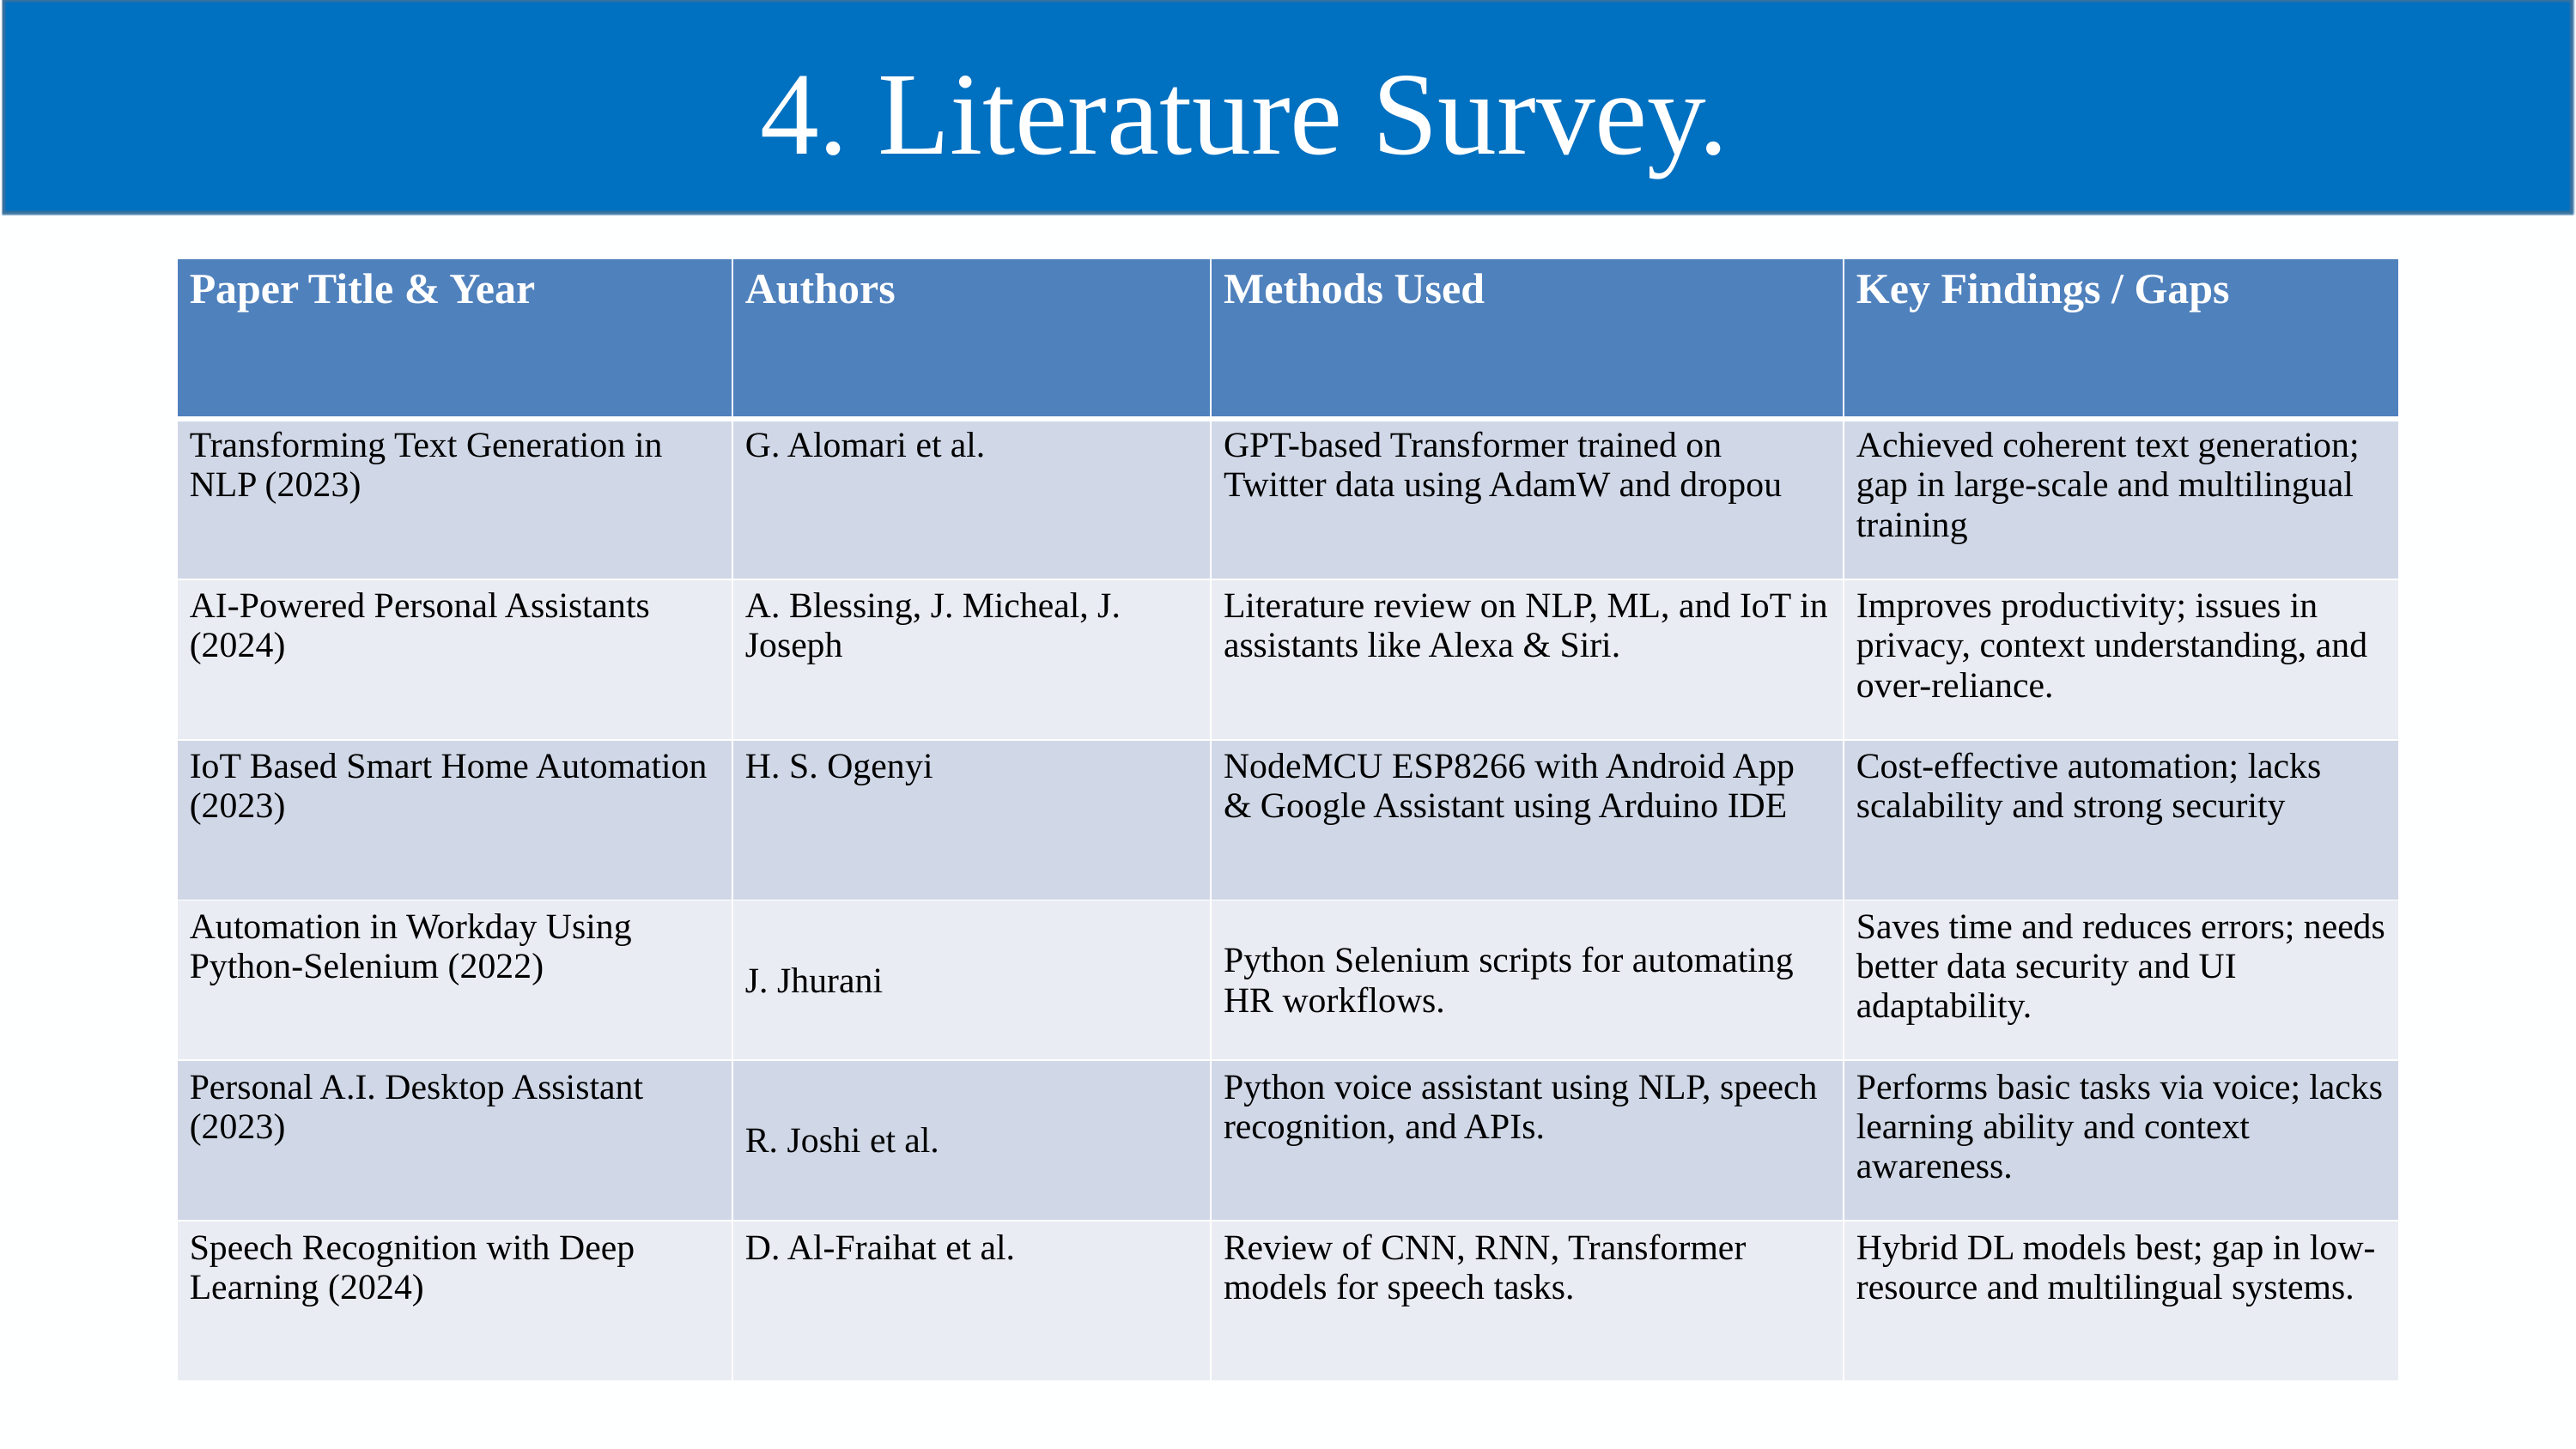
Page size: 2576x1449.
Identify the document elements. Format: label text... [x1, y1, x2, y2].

table_cell Literature review on NLP, ML, and IoT in assistants like Alexa & Siri. [1212, 580, 1843, 739]
table_cell Hybrid DL models best; gap in low-resource and multilingual systems. [1844, 1222, 2398, 1380]
table_header Authors [733, 259, 1210, 416]
table_cell R. Joshi et al. [733, 1061, 1210, 1220]
table_cell Python voice assistant using NLP, speech recognition, and APIs. [1212, 1061, 1843, 1220]
table_cell Saves time and reduces errors; needs better data security and UI adaptability. [1844, 900, 2398, 1059]
table_cell H. S. Ogenyi [733, 741, 1210, 900]
table_cell J. Jhurani [733, 900, 1210, 1059]
table_cell Speech Recognition with Deep Learning (2024) [178, 1222, 732, 1380]
table_cell IoT Based Smart Home Automation (2023) [178, 741, 732, 900]
table_header Paper Title & Year [178, 259, 732, 416]
table_cell GPT-based Transformer trained on Twitter data using AdamW and dropou [1212, 421, 1843, 579]
table_cell G. Alomari et al. [733, 421, 1210, 579]
table_cell Performs basic tasks via voice; lacks learning ability and context awareness. [1844, 1061, 2398, 1220]
table_cell Automation in Workday Using Python-Selenium (2022) [178, 900, 732, 1059]
table_cell Review of CNN, RNN, Transformer models for speech tasks. [1212, 1222, 1843, 1380]
table_header Key Findings / Gaps [1844, 259, 2398, 416]
table_cell Transforming Text Generation in NLP (2023) [178, 421, 732, 579]
table_cell AI-Powered Personal Assistants (2024) [178, 580, 732, 739]
table_header Methods Used [1212, 259, 1843, 416]
table_cell Personal A.I. Desktop Assistant (2023) [178, 1061, 732, 1220]
text_box 4. Literature Survey. [759, 12, 1816, 178]
table_cell Python Selenium scripts for automating HR workflows. [1212, 900, 1843, 1059]
table_cell A. Blessing, J. Micheal, J. Joseph [733, 580, 1210, 739]
text_box [0, 0, 2576, 225]
table_cell Improves productivity; issues in privacy, context understanding, and over-reliance. [1844, 580, 2398, 739]
table_cell NodeMCU ESP8266 with Android App & Google Assistant using Arduino IDE [1212, 741, 1843, 900]
table_cell D. Al-Fraihat et al. [733, 1222, 1210, 1380]
table_cell Cost-effective automation; lacks scalability and strong security [1844, 741, 2398, 900]
table_cell Achieved coherent text generation; gap in large-scale and multilingual training [1844, 421, 2398, 579]
